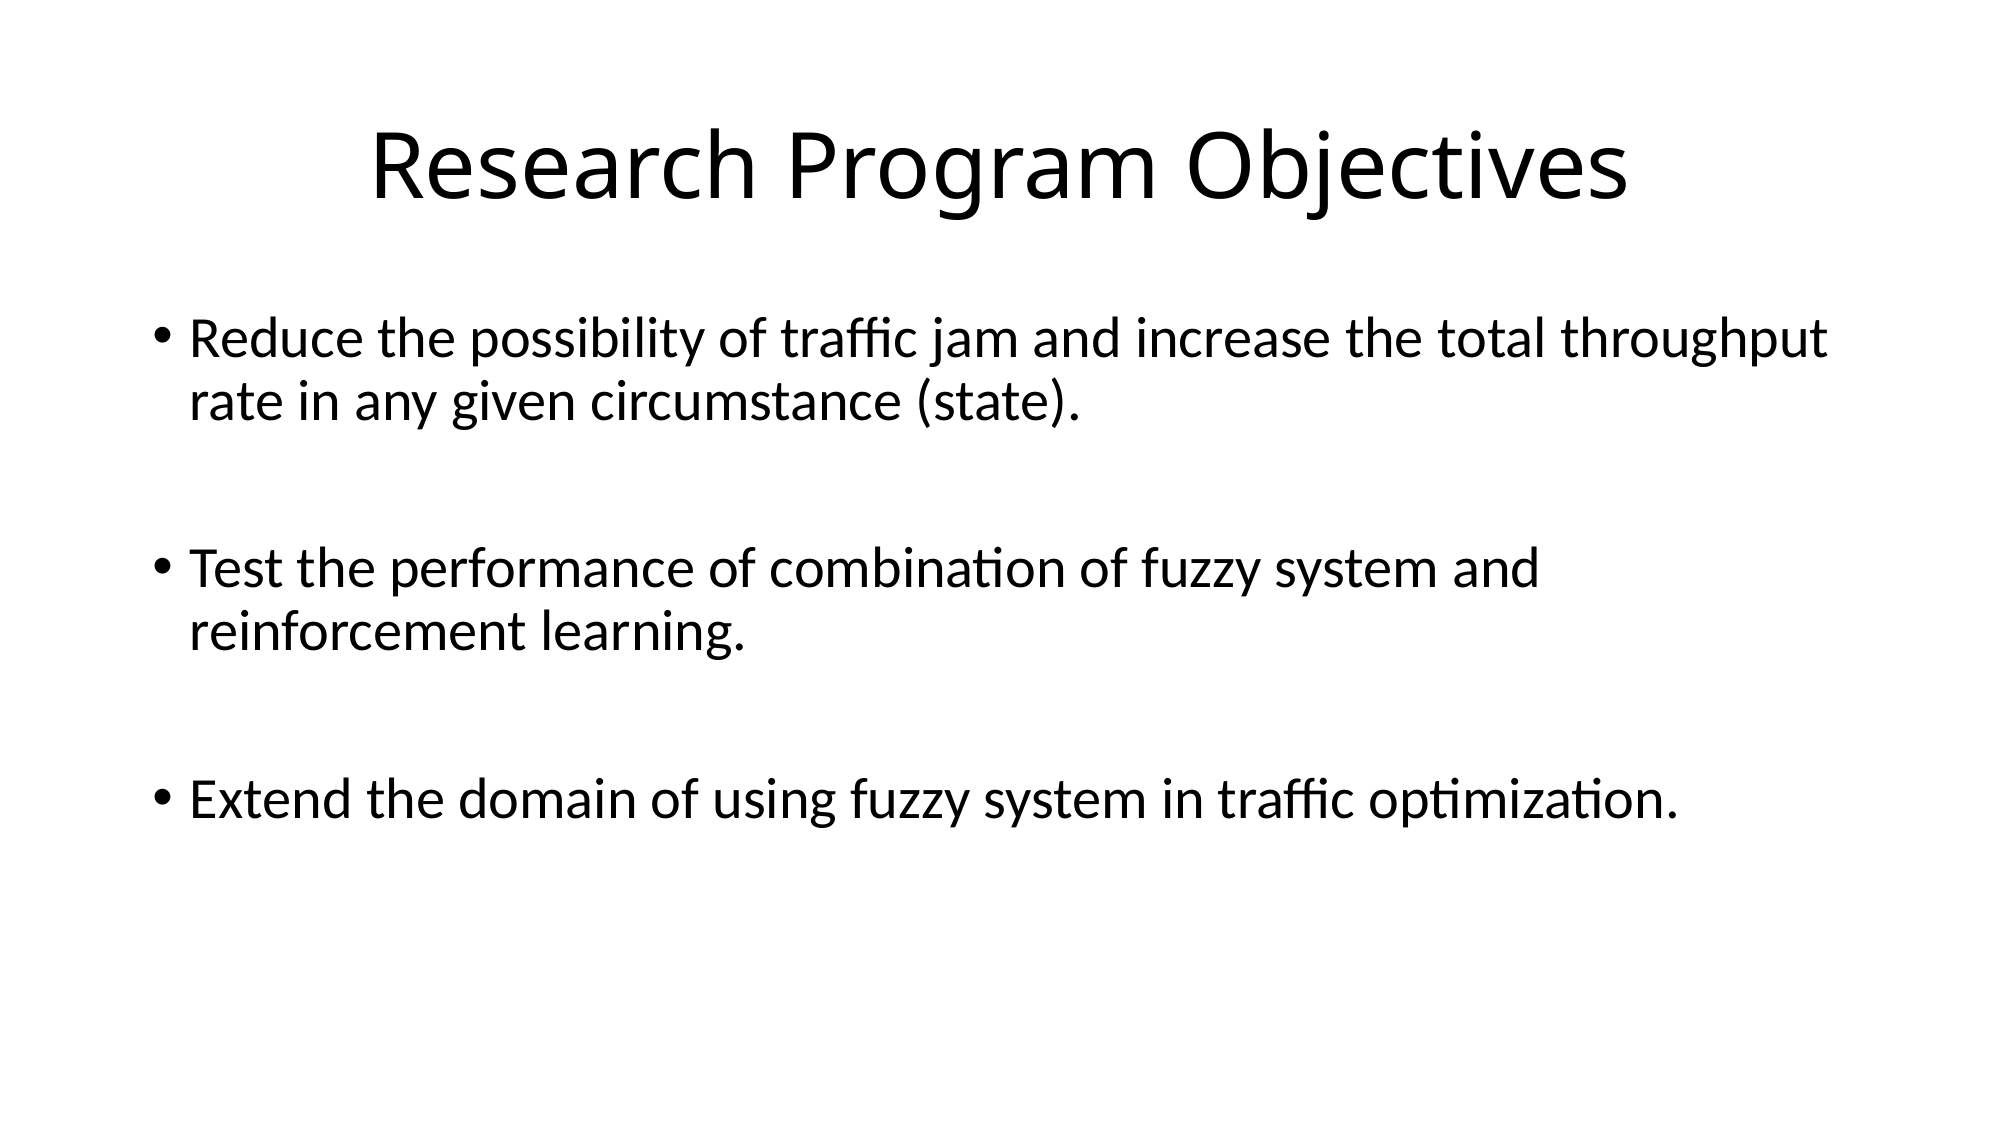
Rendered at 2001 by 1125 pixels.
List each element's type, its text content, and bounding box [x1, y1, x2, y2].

list Reduce the possibility of traffic jam and increase the total throughput rate in any given circumstance (state). Test the performance of combination of fuzzy system and reinforcement learning. Extend the domain of using fuzzy system in traffic optimization. [137, 299, 1863, 1014]
title Research Program Objectives [137, 59, 1863, 278]
